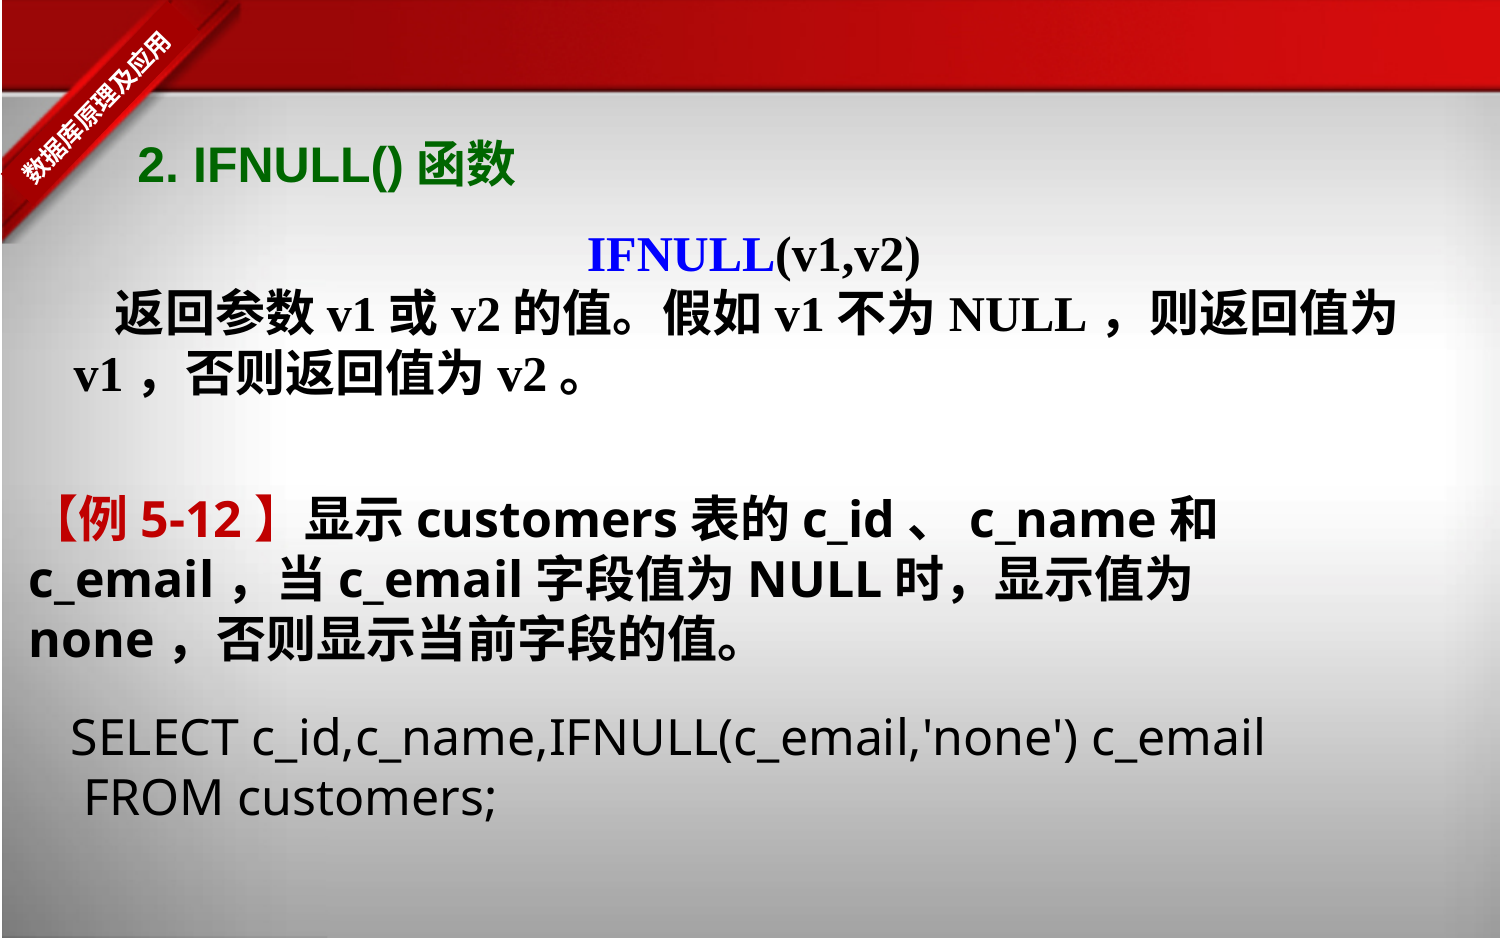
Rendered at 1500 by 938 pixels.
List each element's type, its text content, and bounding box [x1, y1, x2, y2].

text_box SELECT c_id,c_name,IFNULL(c_email,'none') c_email FROM customers; [54, 697, 1415, 833]
text_box IFNULL(v1,v2) 返回参数v1或v2的值。假如v1不为NULL，则返回值为v1，否则返回值为v2。 [54, 214, 1454, 410]
text_box 2. IFNULL()函数 [121, 136, 531, 200]
picture [2, 0, 167, 171]
text_box 【例5-12】显示customers表的c_id、c_name和c_email，当c_email字段值为NULL时，显示值为none，否则显示当前字段的值。 [14, 479, 1405, 569]
picture [2, 0, 1500, 938]
